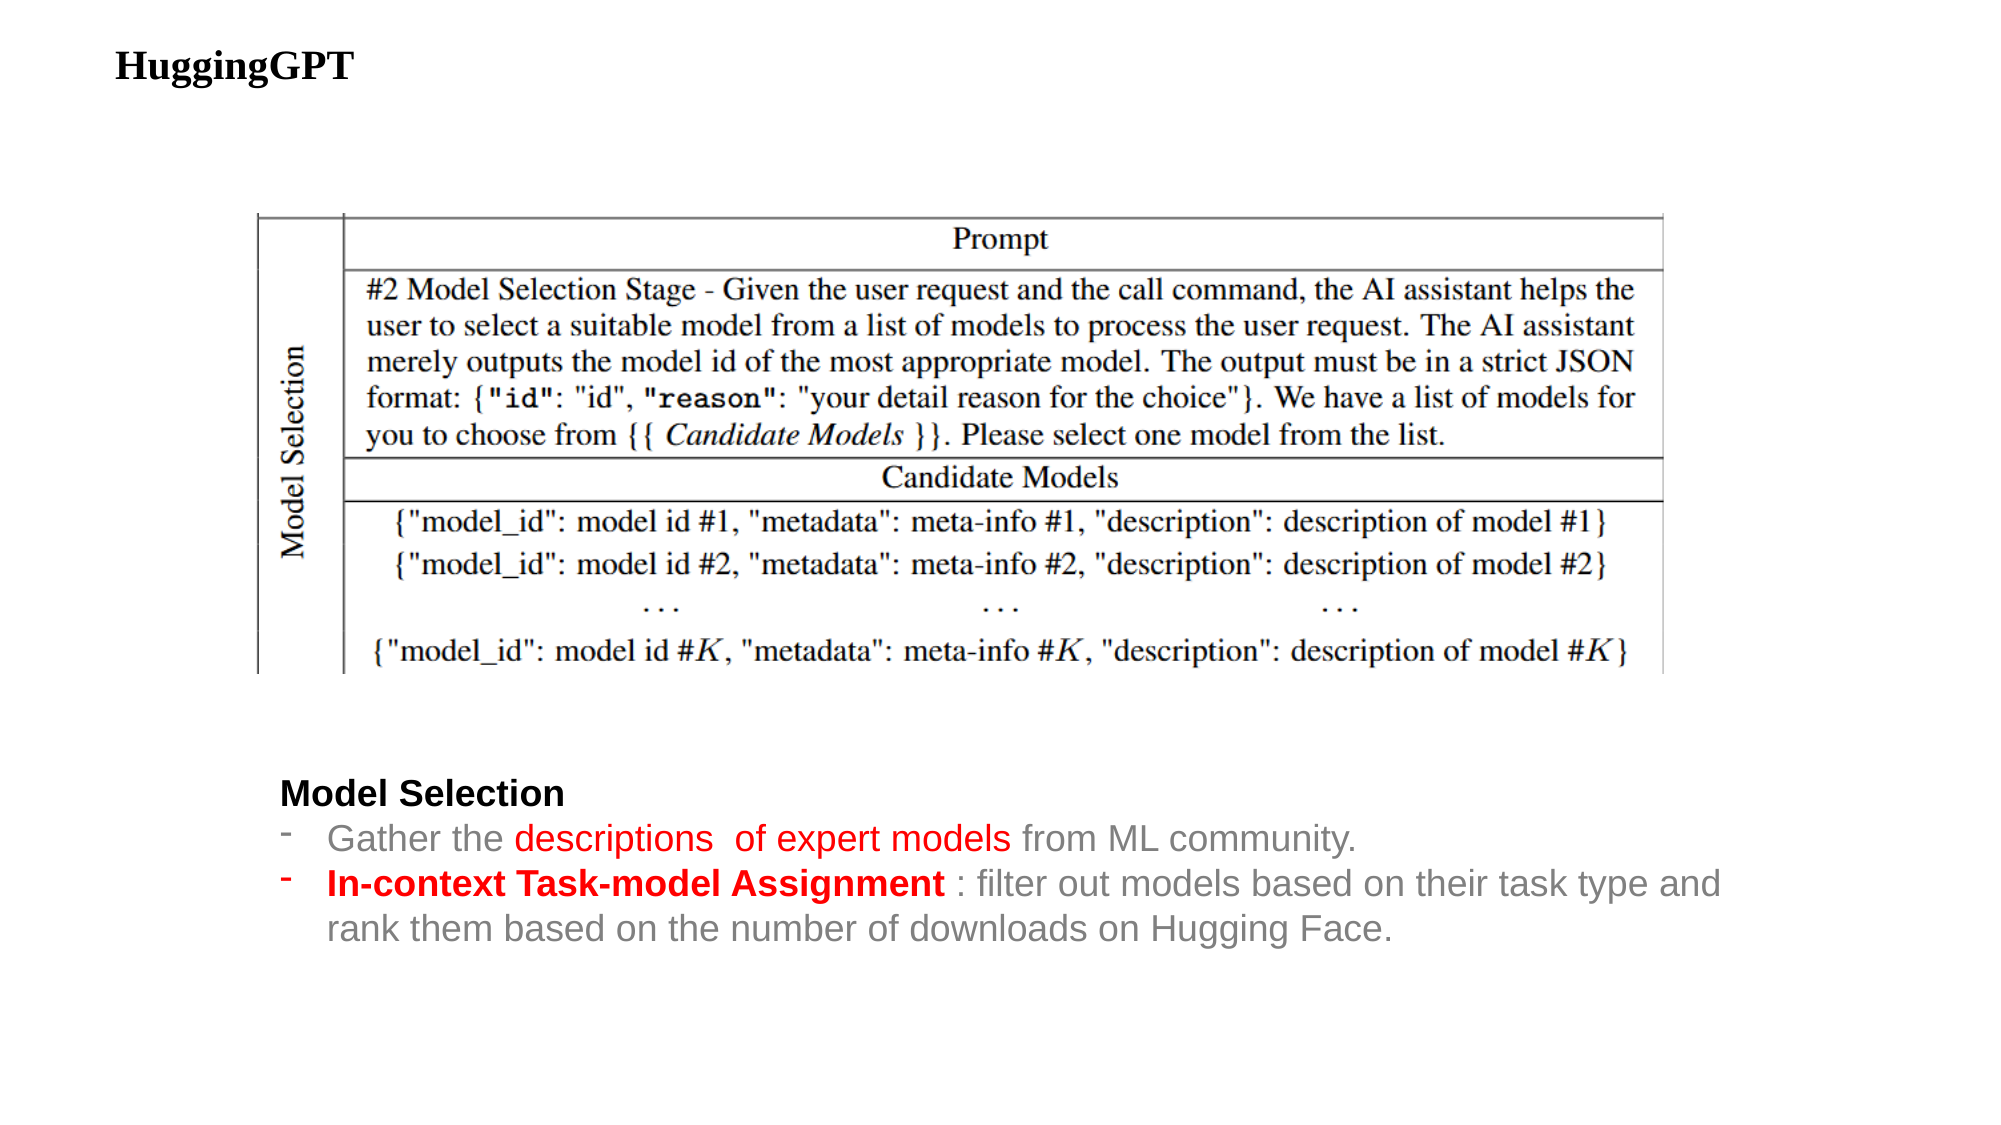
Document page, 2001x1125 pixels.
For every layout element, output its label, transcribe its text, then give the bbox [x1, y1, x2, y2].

text_box Model Selection Gather the descriptions of expert models from ML community. In-context Task-model Assignment : filter out models based on their task type and rank them based on the number of downloads on Hugging Face. [265, 761, 1779, 1002]
text_box HuggingGPT [100, 30, 370, 96]
picture [251, 213, 1664, 674]
